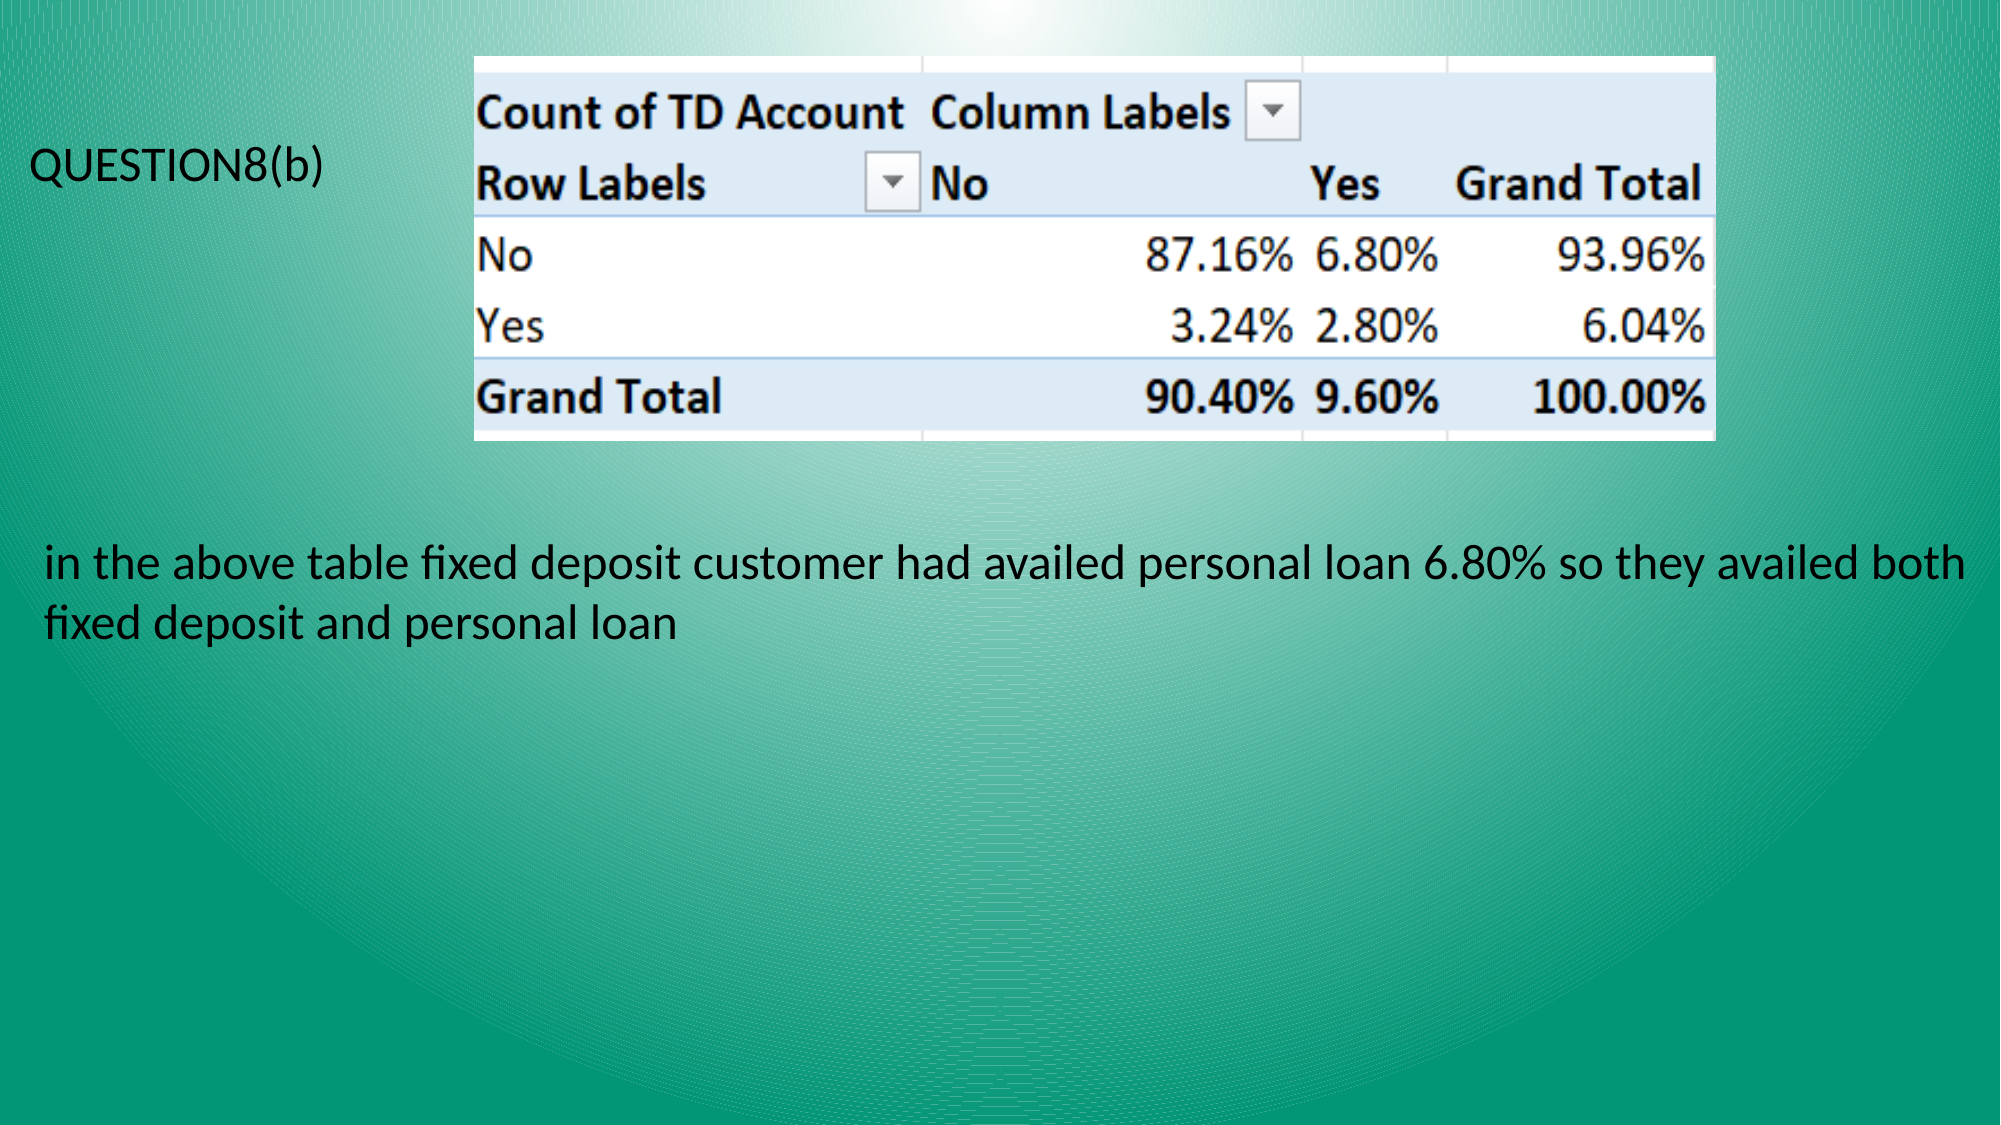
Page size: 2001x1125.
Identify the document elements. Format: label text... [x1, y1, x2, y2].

text_box QUESTION8(b) [14, 123, 474, 199]
picture [474, 56, 1716, 441]
text_box in the above table fixed deposit customer had availed personal loan 6.80% so they availed both fixed deposit and personal loan [29, 521, 2000, 657]
